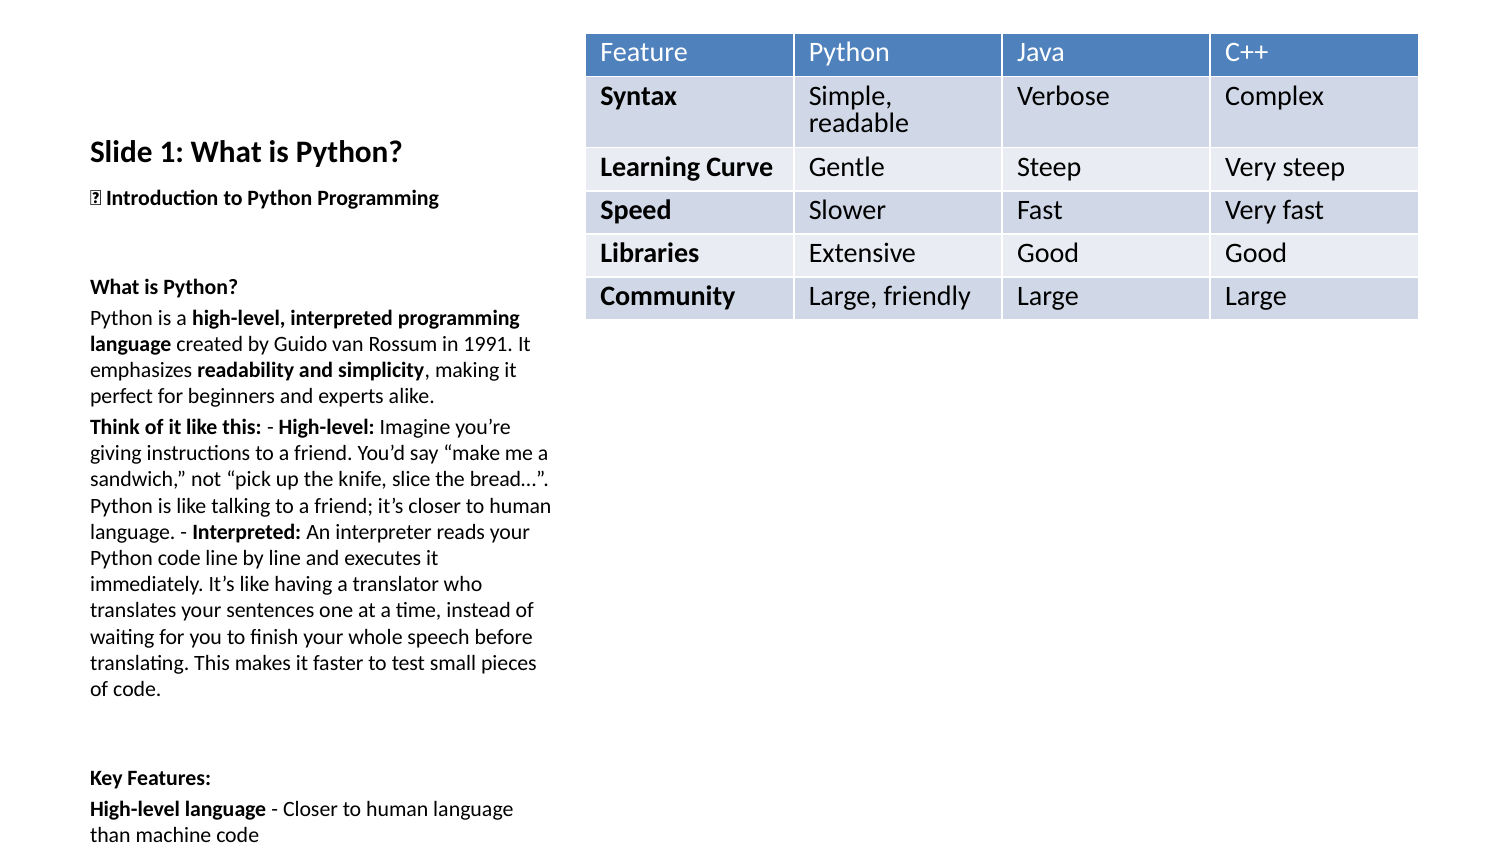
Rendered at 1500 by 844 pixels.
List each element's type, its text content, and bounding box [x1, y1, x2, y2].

table_cell Syntax [586, 77, 793, 147]
list 🐍 Introduction to Python Programming What is Python? Python is a high-level, interpreted programming language created by Guido van Rossum in 1991. It emphasizes readability and simplicity, making it perfect for beginners and experts alike. Think of it like this: - High-level: Imagine you’re giving instructions to a friend. You’d say “make me a sandwich,” not “pick up the knife, slice the bread…”. Python is like talking to a friend; it’s closer to human language. - Interpreted: An interpreter reads your Python code line by line and executes it immediately. It’s like having a translator who translates your sentences one at a time, instead of waiting for you to finish your whole speech before translating. This makes it faster to test small pieces of code. Key Features: High-level language - Closer to human language than machine code Interpreted - Code runs directly without compilation Cross-platform - Works on Windows, macOS, Linux Open-source - Free to use and modify Extensive libraries - Rich ecosystem of packages Why Python is Popular: Web Development - Django, Flask, FastAPI Data Science - Pandas, NumPy, Matplotlib Machine Learning - TensorFlow, PyTorch, Scikit-learn Automation - Scripts, bots, task automation Game Development - Pygame, Arcade Desktop Applications - Tkinter, PyQt, Kivy The Zen of Python: The guiding principles of Python are summed up in a poem called “The Zen of Python.” You can read it by typing import this into a Python interpreter. Here are some key ideas: - Beautiful is better than ugly. - Explicit is better than implicit. - Simple is better than complex. - Readability counts. Python Philosophy: # Simple and readable print("Hello, World!") # Powerful and versatile import pandas as pd import numpy as np # Great for beginners for i in range(5): print(f"Learning Python is fun!") # Professional applications def analyze_data(data): return data.describe() Python vs Other Languages: [75, 176, 569, 754]
table_cell Slower [795, 192, 1001, 233]
table_cell Very fast [1211, 192, 1418, 233]
title Slide 1: What is Python? [75, 33, 569, 176]
table_cell Good [1003, 235, 1209, 276]
table_cell Good [1211, 235, 1418, 276]
table_cell Large [1003, 278, 1209, 319]
table_cell Gentle [795, 148, 1001, 190]
table_cell Learning Curve [586, 148, 793, 190]
table_cell Complex [1211, 77, 1418, 147]
table_cell Very steep [1211, 148, 1418, 190]
table_cell Verbose [1003, 77, 1209, 147]
table_header Java [1003, 34, 1209, 76]
table_cell Large, friendly [795, 278, 1001, 319]
table_header C++ [1211, 34, 1418, 76]
table_cell Large [1211, 278, 1418, 319]
table_cell Extensive [795, 235, 1001, 276]
table_cell Libraries [586, 235, 793, 276]
table_cell Speed [586, 192, 793, 233]
table_header Python [795, 34, 1001, 76]
table_cell Fast [1003, 192, 1209, 233]
table_cell Steep [1003, 148, 1209, 190]
table_header Feature [586, 34, 793, 76]
table_cell Simple, readable [795, 77, 1001, 147]
table_cell Community [586, 278, 793, 319]
